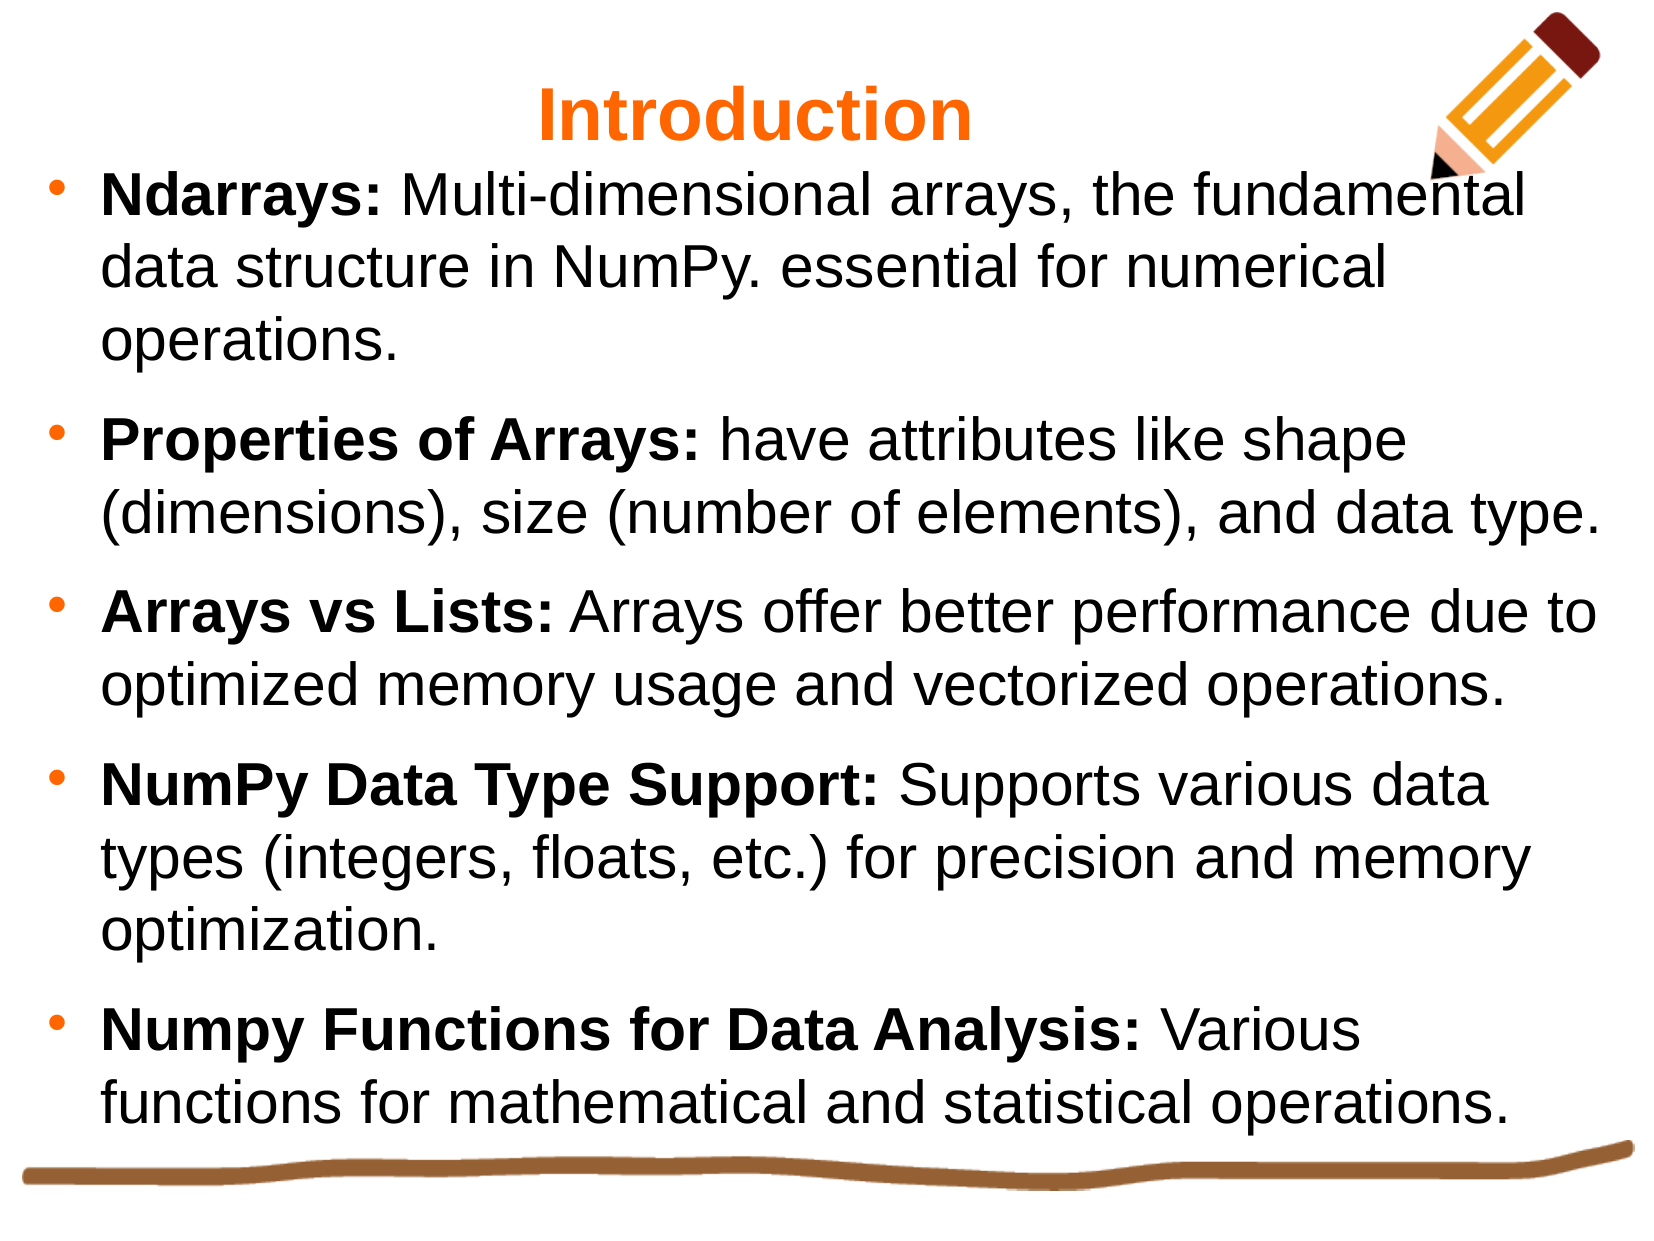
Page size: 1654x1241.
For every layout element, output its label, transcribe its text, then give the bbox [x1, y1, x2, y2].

text_box Introduction [82, 49, 1429, 154]
picture [1430, 12, 1601, 154]
text_box Ndarrays: Multi-dimensional arrays, the fundamental data structure in NumPy. essential for numerical operations. Properties of Arrays: have attributes like shape (dimensions), size (number of elements), and data type. Arrays vs Lists: Arrays offer better performance due to optimized memory usage and vectorized operations. NumPy Data Type Support: Supports various data types (integers, floats, etc.) for precision and memory optimization. Numpy Functions for Data Analysis: Various functions for mathematical and statistical operations. [29, 154, 1607, 1152]
picture [22, 1140, 1635, 1191]
